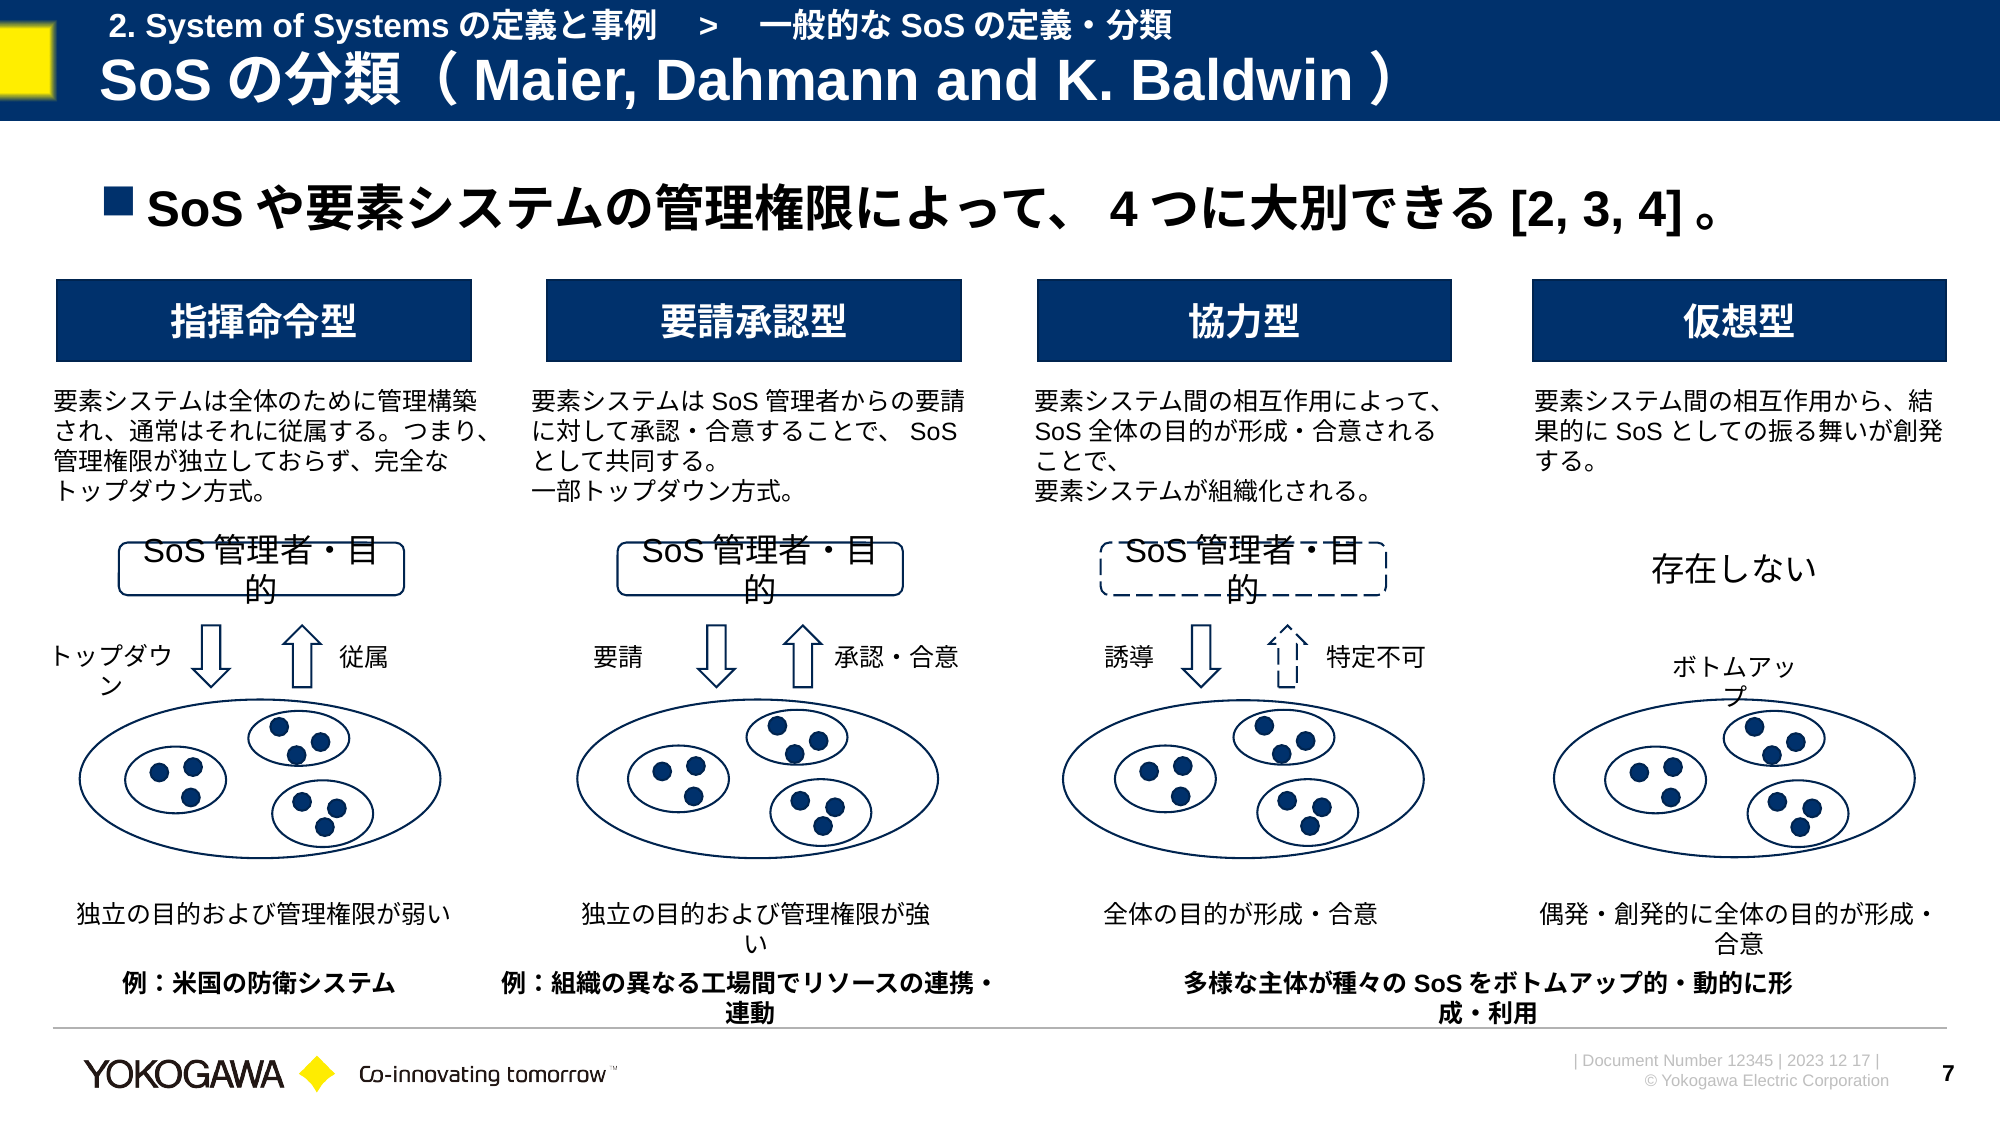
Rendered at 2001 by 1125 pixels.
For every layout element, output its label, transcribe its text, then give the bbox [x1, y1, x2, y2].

text_box 全体の目的が形成・合意 [1076, 891, 1406, 936]
text_box 存在しない [1626, 541, 1843, 596]
text_box [781, 623, 816, 689]
text_box 2. System of Systemsの定義と事例 > 一般的なSoSの定義・分類 [93, 0, 1214, 52]
text_box [1113, 744, 1217, 814]
text_box [576, 698, 940, 860]
text_box 要素システム間の相互作用によって、SoS全体の目的が形成・合意されることで、 要素システムが組織化される。 [1019, 378, 1462, 513]
text_box [1271, 744, 1292, 764]
text_box 要素システムはSoS管理者からの要請に対して承認・合意することで、SoSとして共同する。 一部トップダウン方式。 [516, 378, 999, 513]
text_box 多様な主体が種々のSoSをボトムアップ的・動的に形成・利用 [1155, 960, 1822, 1035]
list SoSや要素システムの管理権限によって、4つに大別できる[2, 3, 4]。 [84, 175, 1946, 274]
text_box 誘導 [1076, 633, 1183, 679]
text_box [626, 744, 731, 814]
picture [0, 6, 69, 115]
text_box [1256, 778, 1360, 847]
text_box [1722, 720, 1826, 767]
text_box 独立の目的および管理権限が弱い [48, 891, 481, 936]
text_box SoS管理者・目的 [117, 541, 406, 597]
text_box 要請承認型 [546, 279, 962, 362]
text_box 指揮命令型 [56, 279, 472, 362]
text_box ボトムアップ [1655, 644, 1816, 720]
text_box [271, 779, 375, 849]
text_box [1552, 706, 1916, 859]
text_box 従属 [318, 633, 411, 679]
text_box [1746, 779, 1850, 849]
text_box [1061, 699, 1425, 860]
text_box [124, 745, 228, 815]
text_box [745, 708, 849, 766]
text_box [769, 778, 873, 847]
text_box [78, 698, 442, 860]
text_box 例：米国の防衛システム [63, 960, 457, 1006]
text_box 偶発・創発的に全体の目的が形成・合意 [1518, 890, 1961, 966]
text_box [1604, 745, 1708, 815]
text_box [1762, 745, 1782, 766]
picture [83, 1055, 617, 1093]
text_box SoS管理者・目的 [616, 541, 904, 597]
text_box [247, 709, 351, 767]
text_box 協力型 [1037, 279, 1452, 362]
text_box [1232, 708, 1336, 766]
text_box [286, 745, 307, 766]
text_box 例：組織の異なる工場間でリソースの連携・連動 [480, 960, 1022, 1035]
text_box 独立の目的および管理権限が強い [555, 890, 957, 960]
text_box [784, 744, 805, 764]
text_box 要素システムは全体のために管理構築され、通常はそれに従属する。つまり、管理権限が独立しておらず、完全なトップダウン方式。 [39, 378, 496, 513]
text_box 要素システム間の相互作用から、結果的にSoSとしての振る舞いが創発する。 [1519, 378, 1962, 483]
text_box 特定不可 [1301, 633, 1452, 679]
text_box [1266, 623, 1301, 689]
text_box 要請 [538, 633, 698, 679]
text_box トップダウン [31, 633, 191, 709]
text_box [191, 624, 232, 689]
text_box 仮想型 [1532, 279, 1947, 362]
text_box [281, 623, 318, 689]
text_box [698, 624, 738, 689]
slide_number 7 [1904, 1042, 1970, 1103]
text_box SoS管理者・目的 [1099, 541, 1388, 597]
text_box SoSの分類（Maier, Dahmann and K. Baldwin） [84, 39, 1955, 125]
text_box [1183, 624, 1223, 689]
text_box 承認・合意 [816, 633, 977, 679]
